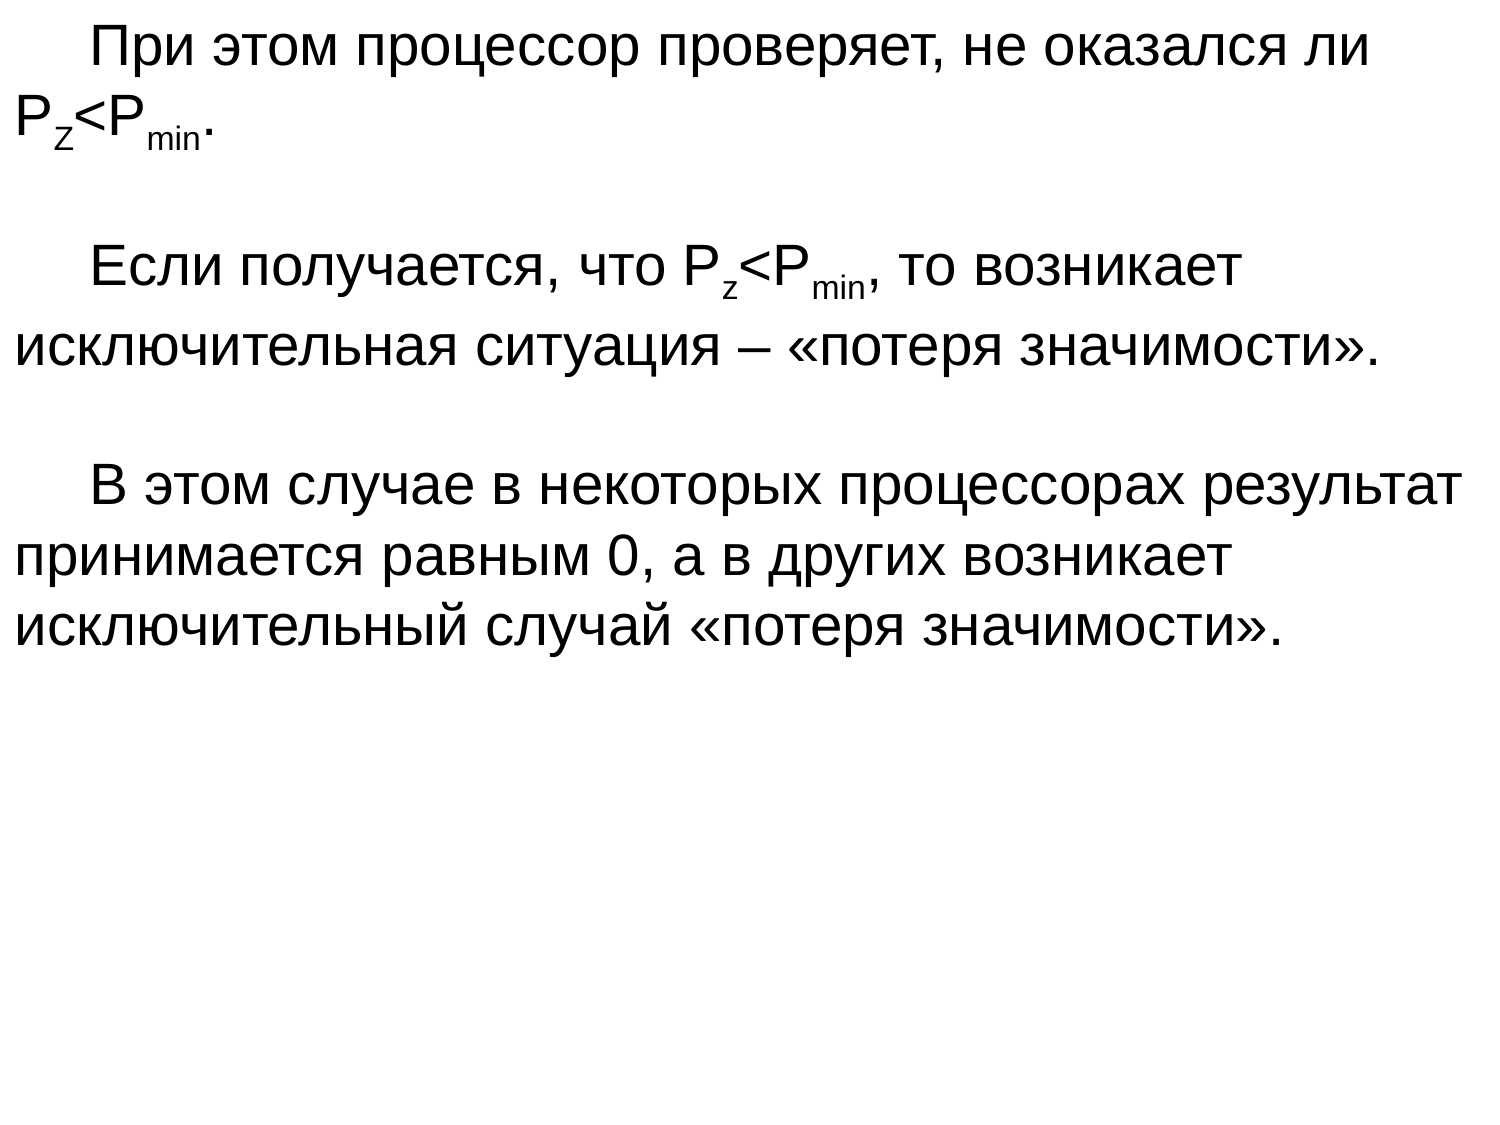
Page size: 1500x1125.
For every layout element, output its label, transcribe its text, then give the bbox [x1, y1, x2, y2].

text_box При этом процессор проверяет, не оказался ли РZ<Pmin. Если получается, что Рz<Pmin, то возникает исключительная ситуация – «потеря значимости». В этом случае в некоторых процессорах результат принимается равным 0, а в других возникает исключительный случай «потеря значимости». [0, 0, 1500, 724]
